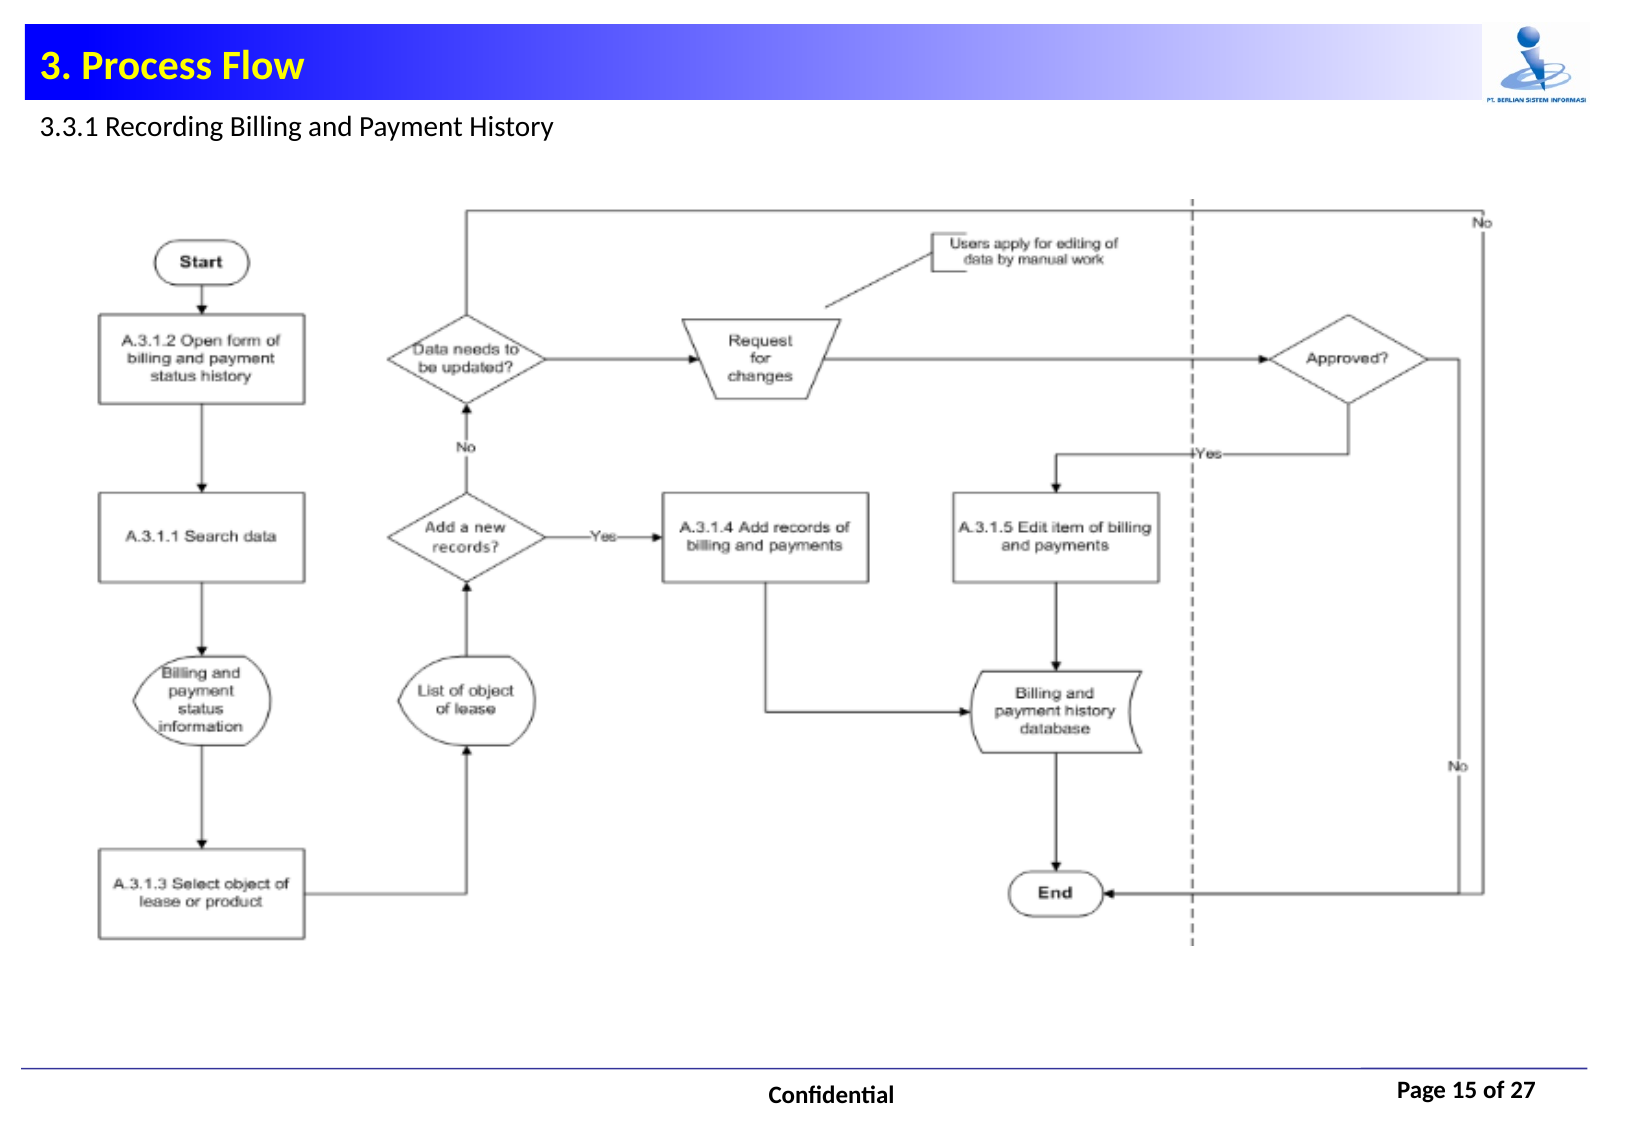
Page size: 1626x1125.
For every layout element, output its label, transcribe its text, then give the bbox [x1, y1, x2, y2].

picture [87, 199, 1500, 946]
picture [1482, 22, 1590, 105]
text_box 3. Process Flow [24, 24, 763, 99]
text_box 3.3.1 Recording Billing and Payment History [24, 99, 1525, 150]
